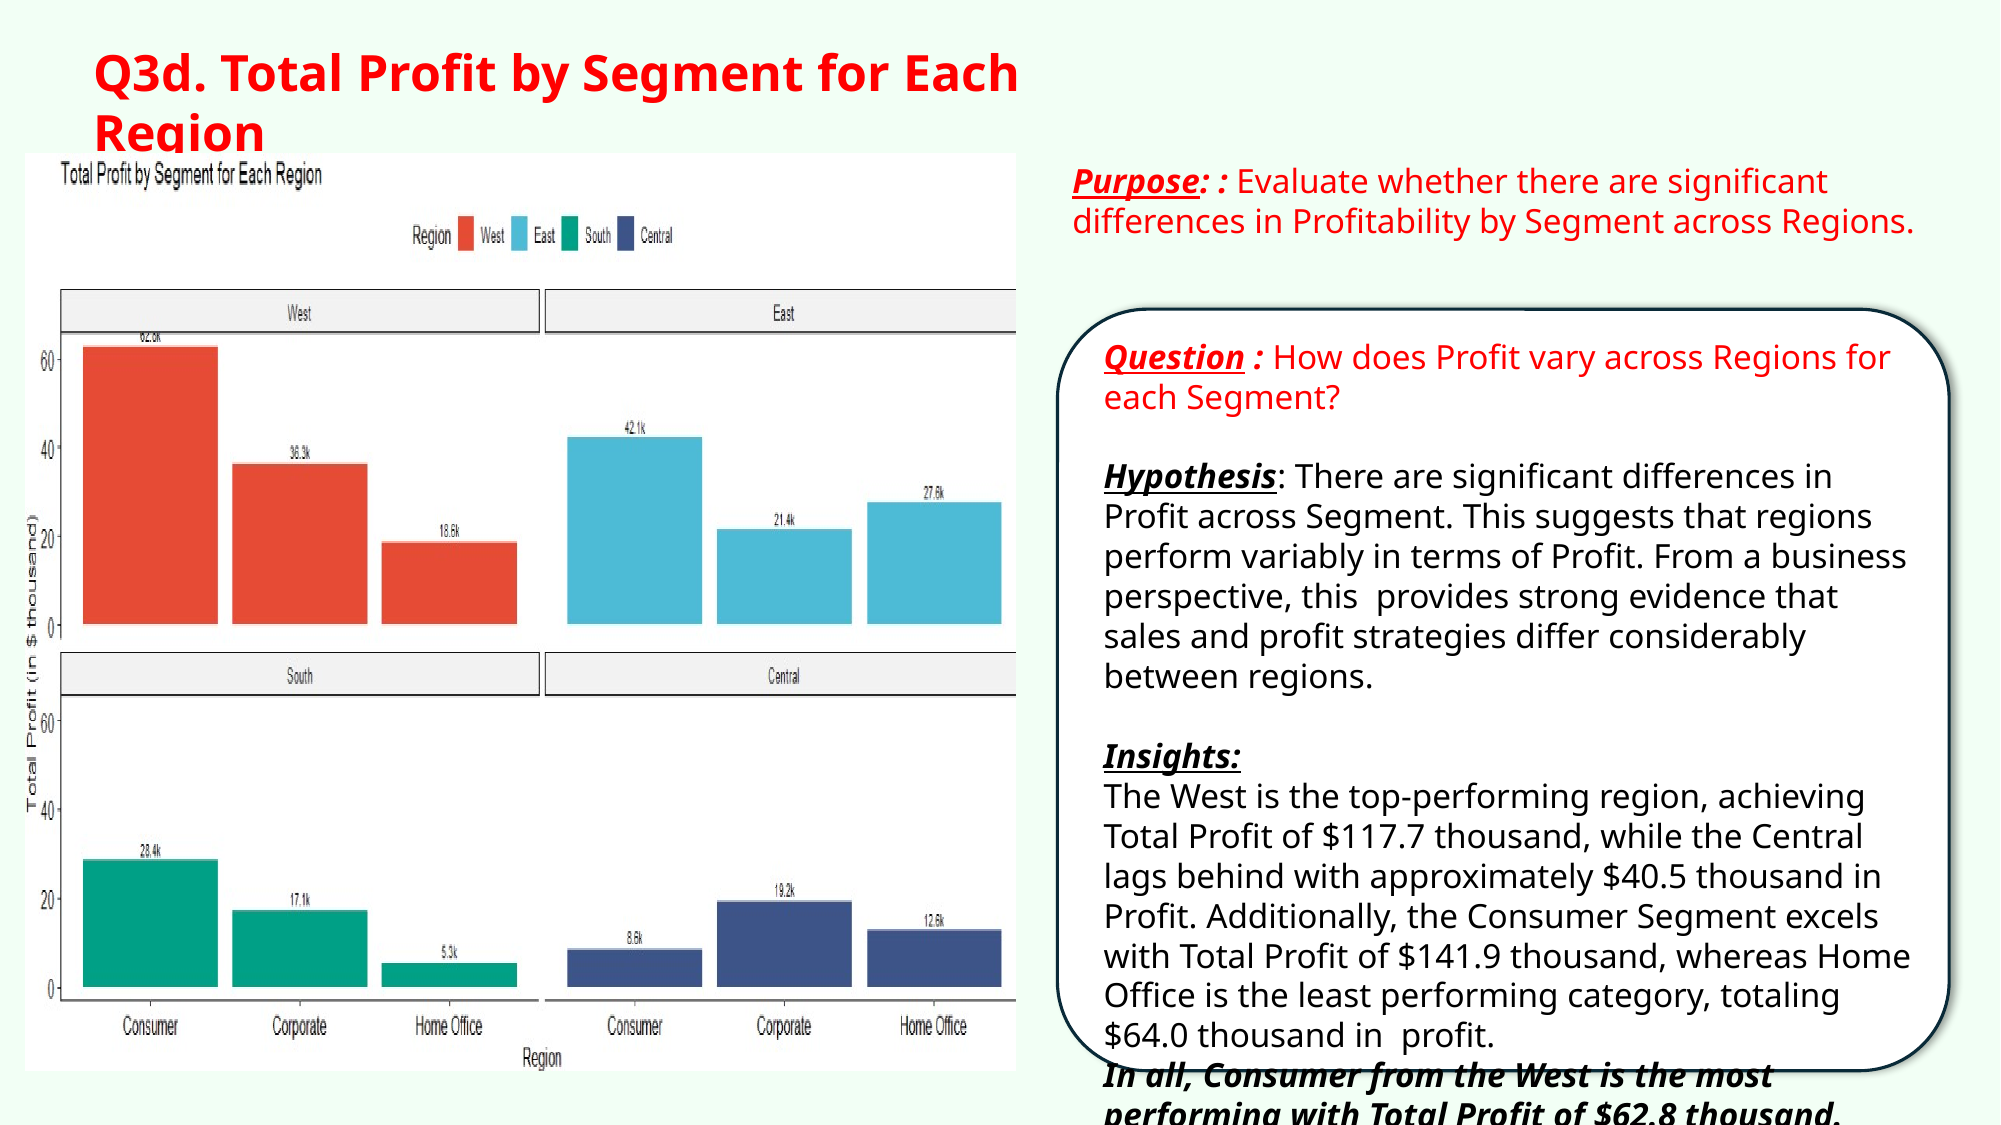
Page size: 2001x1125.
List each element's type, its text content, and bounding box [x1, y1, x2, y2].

text_box [1932, 343, 1951, 1037]
text_box [1055, 329, 1088, 1051]
text_box [1089, 307, 1917, 328]
text_box Question : How does Profit vary across Regions for each Segment? Hypothesis: There are significant differences in Profit across Segment. This suggests that regions perform variably in terms of Profit. From a business perspective, this provides strong evidence that sales and profit strategies differ considerably between regions. Insights: The West is the top-performing region, achieving Total Profit of $117.7 thousand, while the Central lags behind with approximately $40.5 thousand in Profit. Additionally, the Consumer Segment excels with Total Profit of $141.9 thousand, whereas Home Office is the least performing category, totaling $64.0 thousand in profit. In all, Consumer from the West is the most performing with Total Profit of $62.8 thousand. [1088, 328, 1932, 1125]
picture [24, 152, 1017, 1072]
text_box Q3d. Total Profit by Segment for Each Region [78, 33, 1058, 169]
text_box Purpose: : Evaluate whether there are significant differences in Profitability by Segment across Regions. [1057, 153, 1932, 248]
